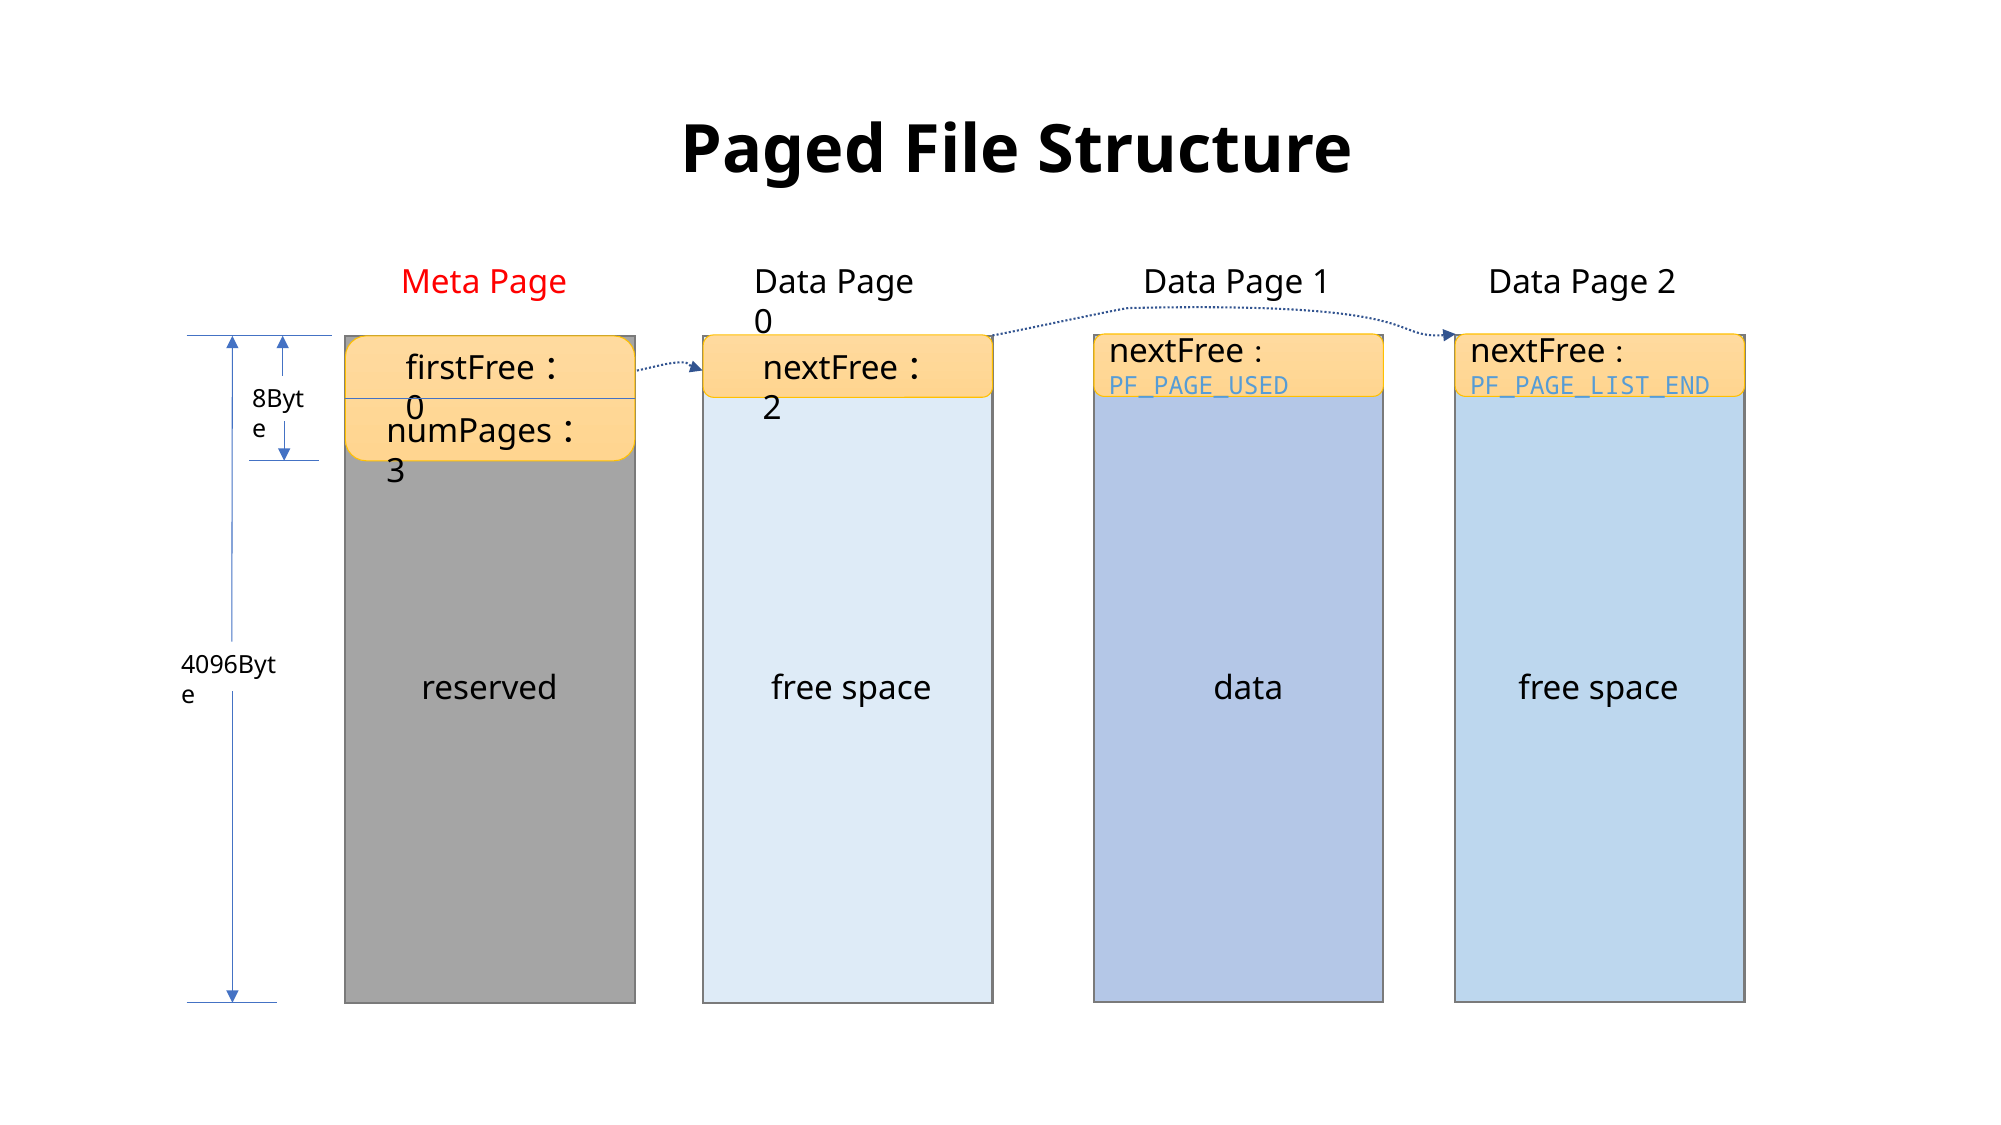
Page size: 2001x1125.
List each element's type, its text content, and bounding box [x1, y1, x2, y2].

text_box Meta Page [385, 252, 595, 308]
text_box firstFree：0 [390, 338, 602, 398]
text_box Data Page 1 [1128, 252, 1350, 308]
text_box reserved [406, 659, 574, 714]
text_box [344, 335, 636, 462]
text_box 8Byte [237, 375, 329, 451]
text_box nextFree： PF_PAGE_LIST_END [1455, 322, 1764, 407]
text_box [636, 360, 703, 373]
text_box [1093, 407, 1384, 1003]
text_box [344, 442, 636, 1004]
text_box 4096Byte [166, 641, 298, 717]
text_box numPages：3 [371, 401, 622, 497]
text_box [344, 335, 361, 355]
text_box free space [1503, 658, 1697, 714]
text_box [702, 334, 994, 398]
text_box [702, 388, 994, 1004]
text_box nextFree：2 [747, 338, 967, 434]
text_box [992, 306, 1456, 342]
text_box free space [756, 658, 949, 714]
text_box Data Page 2 [1473, 252, 1727, 308]
text_box Data Page 0 [739, 252, 957, 334]
text_box data [1198, 659, 1312, 714]
text_box nextFree： PF_PAGE_USED [1093, 335, 1384, 407]
text_box [1454, 389, 1746, 1003]
text_box [619, 335, 636, 354]
text_box Paged File Structure [665, 98, 1471, 194]
